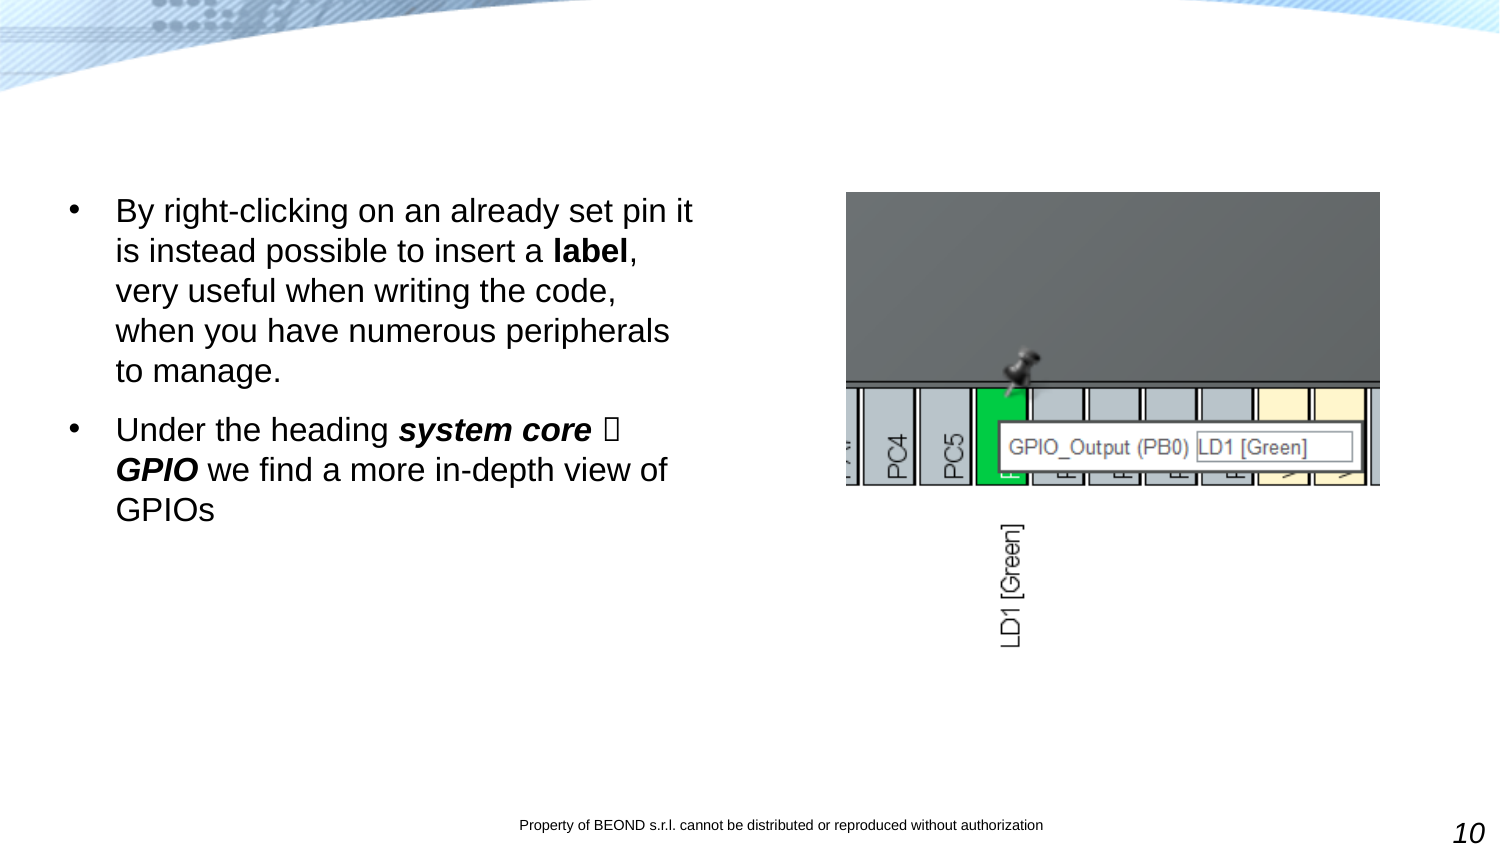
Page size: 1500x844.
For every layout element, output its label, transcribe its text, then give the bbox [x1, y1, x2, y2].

picture [0, 0, 1500, 844]
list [845, 191, 1380, 706]
slide_number 10 [1345, 806, 1500, 844]
list By right-clicking on an already set pin it is instead possible to insert a label, very useful when writing the code, when you have numerous peripherals to manage. Under the heading system core  GPIO we find a more in-depth view of GPIOs [53, 123, 712, 774]
footer Property of BEOND s.r.l. cannot be distributed or reproduced without authorization [345, 815, 1222, 844]
